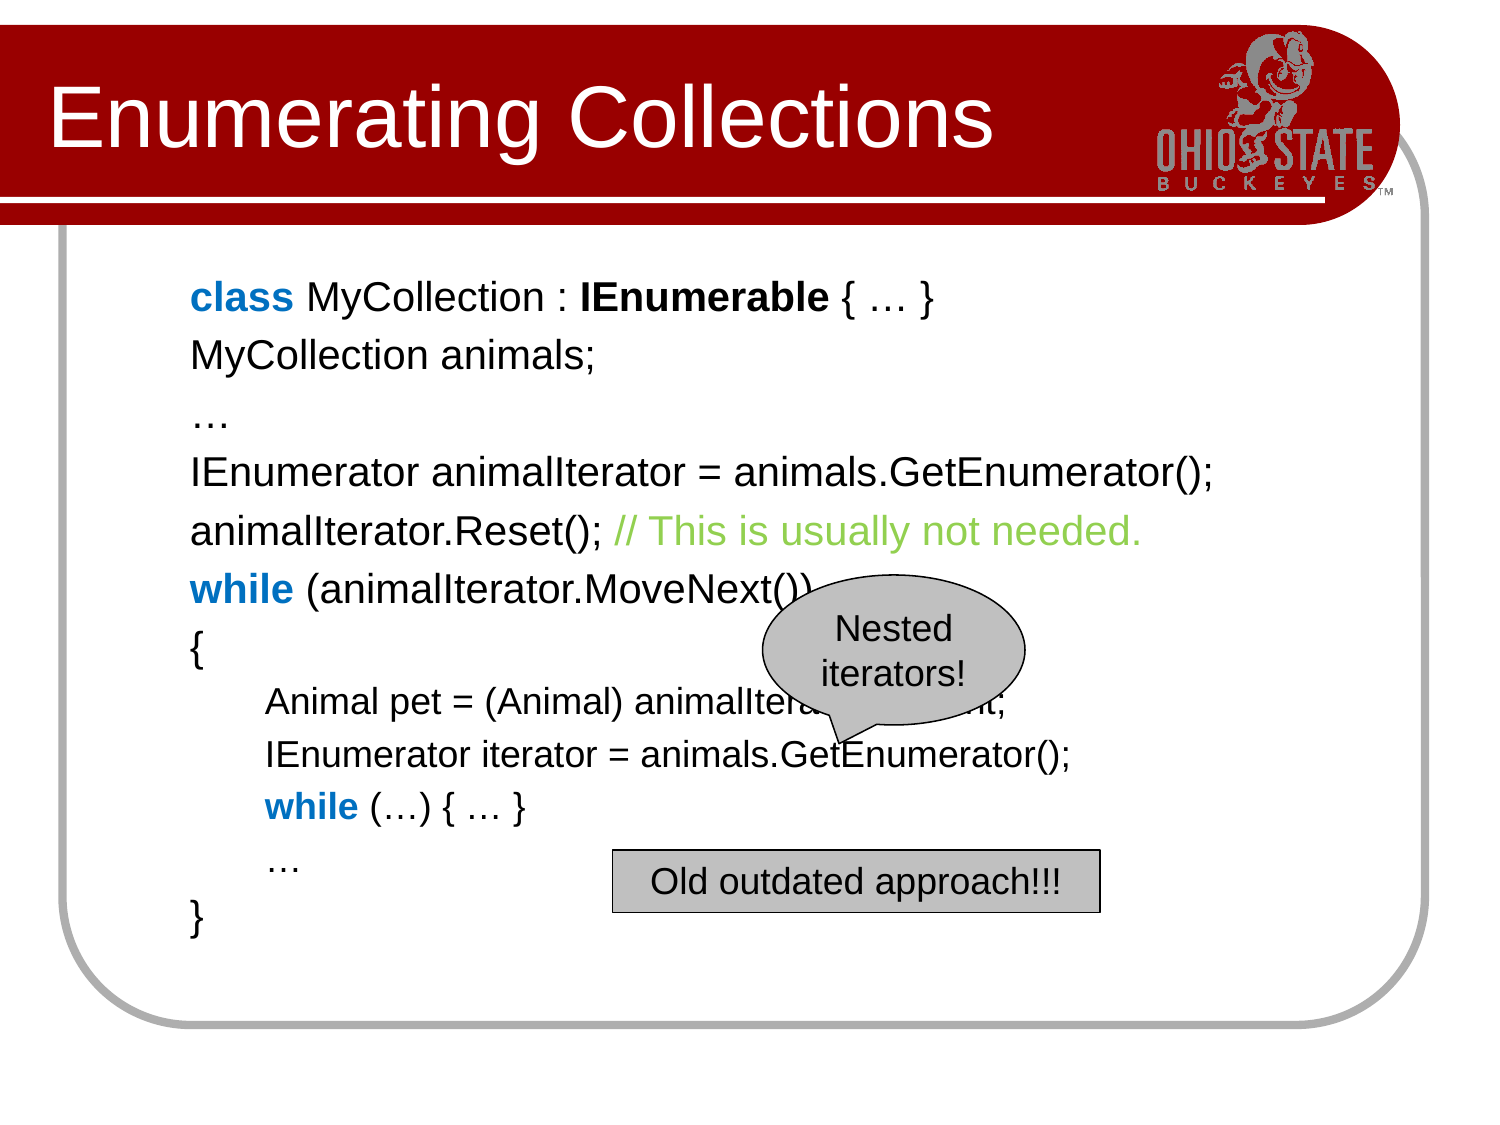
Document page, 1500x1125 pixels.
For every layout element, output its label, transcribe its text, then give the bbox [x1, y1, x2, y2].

text_box Nested iterators! [762, 574, 1026, 744]
list class MyCollection : IEnumerable { … } MyCollection animals; … IEnumerator animalIterator = animals.GetEnumerator(); animalIterator.Reset(); // This is usually not needed. while (animalIterator.MoveNext()) { Animal pet = (Animal) animalIterator.Current; IEnumerator iterator = animals.GetEnumerator(); while (…) { … } … } [99, 262, 1401, 988]
title Enumerating Collections [31, 37, 1201, 188]
text_box Old outdated approach!!! [612, 849, 1100, 913]
